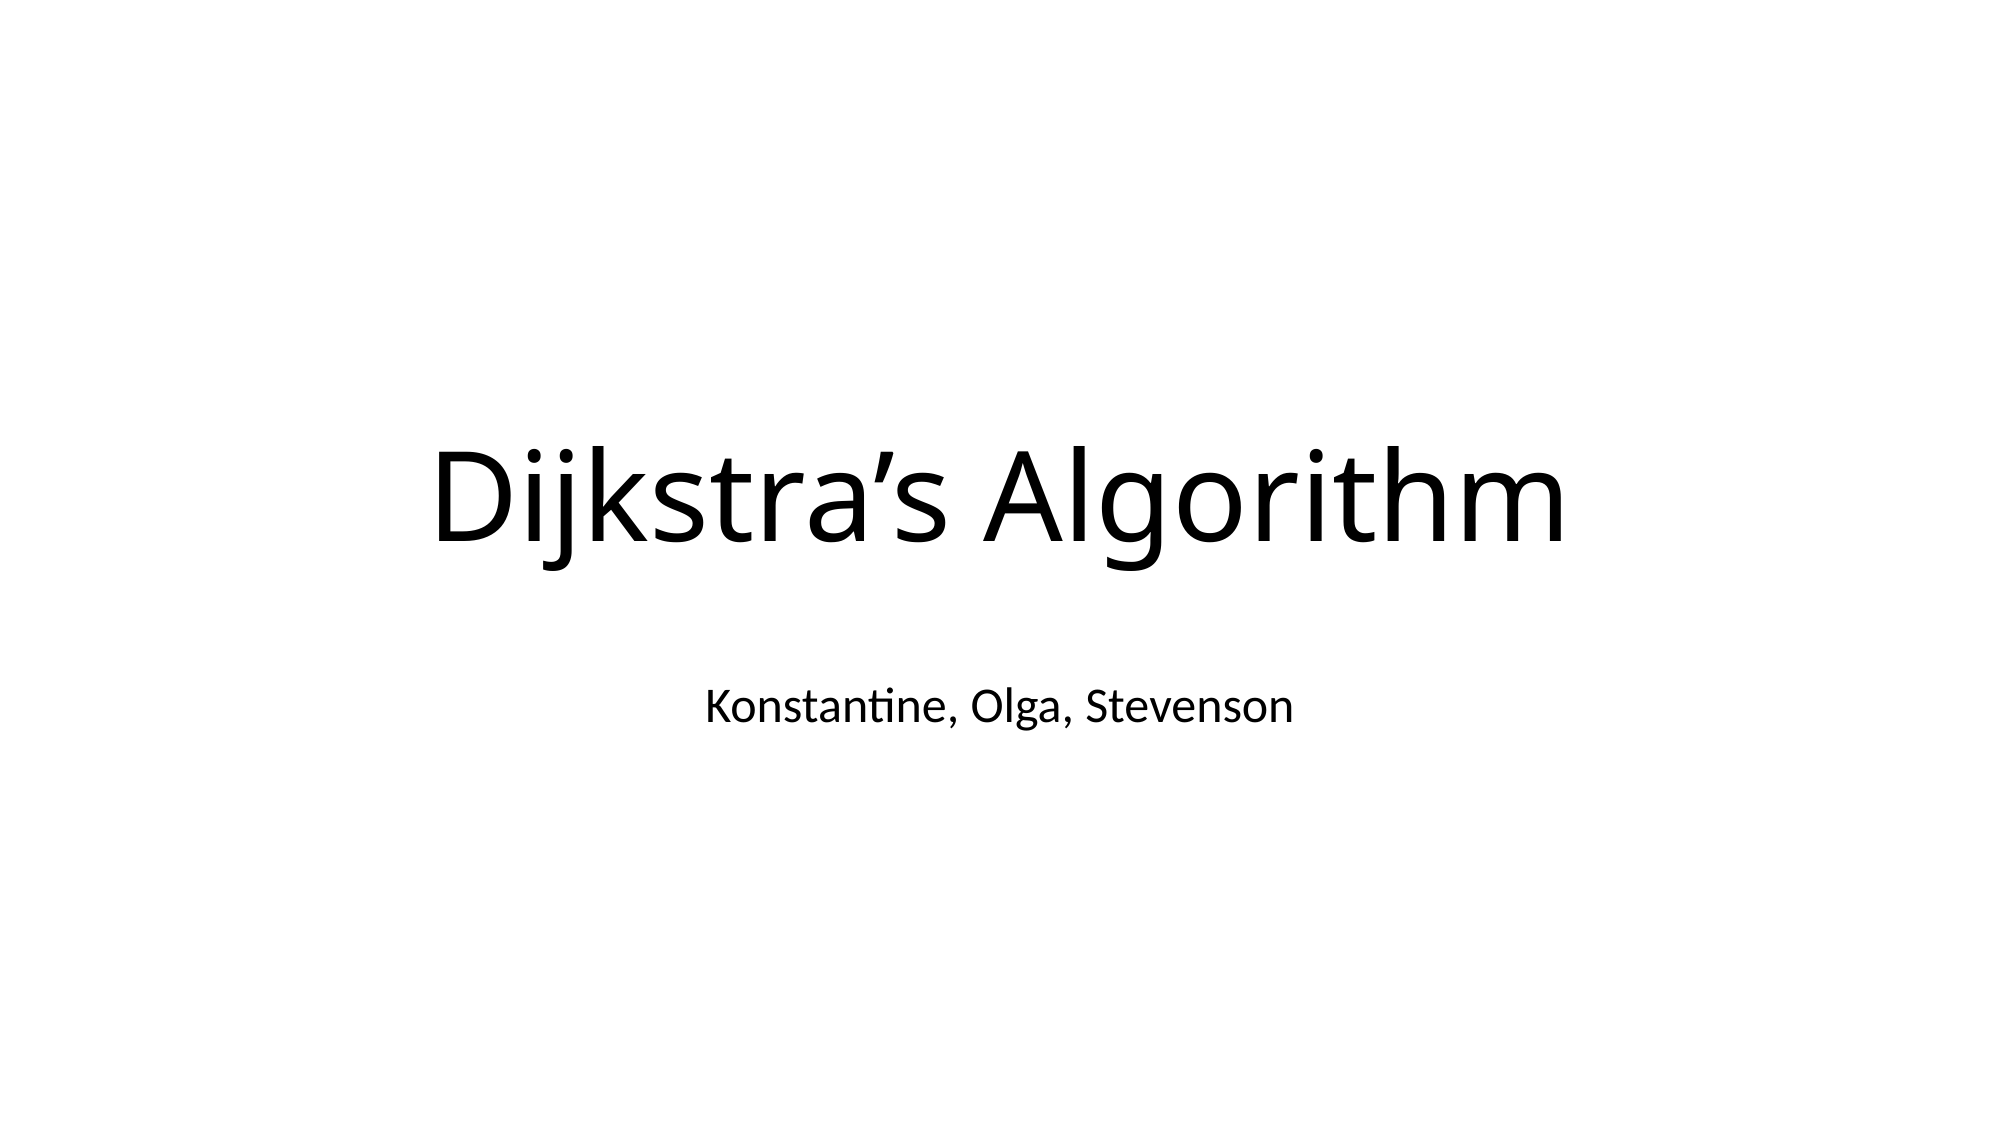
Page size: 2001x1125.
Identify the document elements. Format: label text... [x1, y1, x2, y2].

subtitle Konstantine, Olga, Stevenson [249, 590, 1750, 863]
title Dijkstra’s Algorithm [249, 184, 1750, 576]
